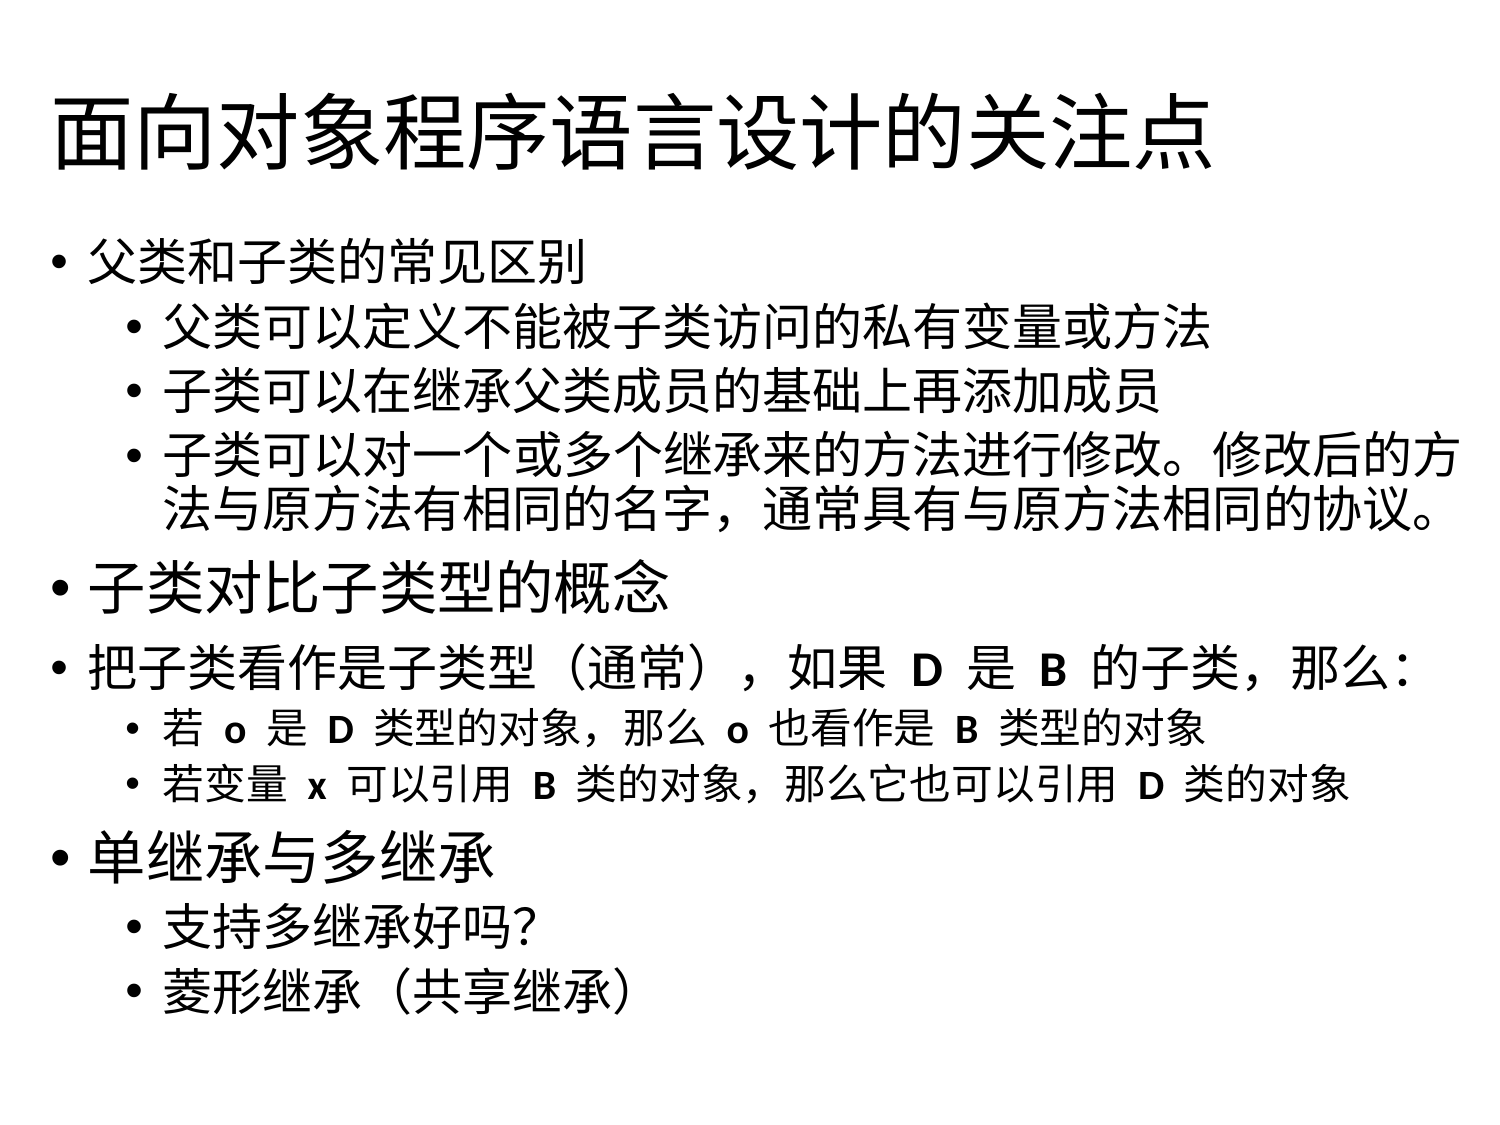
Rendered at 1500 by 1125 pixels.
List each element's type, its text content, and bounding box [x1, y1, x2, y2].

title 面向对象程序语言设计的关注点 [35, 42, 1465, 230]
list 父类和子类的常见区别 父类可以定义不能被子类访问的私有变量或方法 子类可以在继承父类成员的基础上再添加成员 子类可以对一个或多个继承来的方法进行修改。修改后的方法与原方法有相同的名字，通常具有与原方法相同的协议。 子类对比子类型的概念 把子类看作是子类型（通常），如果 D 是 B 的子类，那么： 若 o 是 D 类型的对象，那么 o 也看作是 B 类型的对象 若变量 x 可以引用 B 类的对象，那么它也可以引用 D 类的对象 单继承与多继承 支持多继承好吗？ 菱形继承（共享继承） [35, 230, 1500, 1034]
